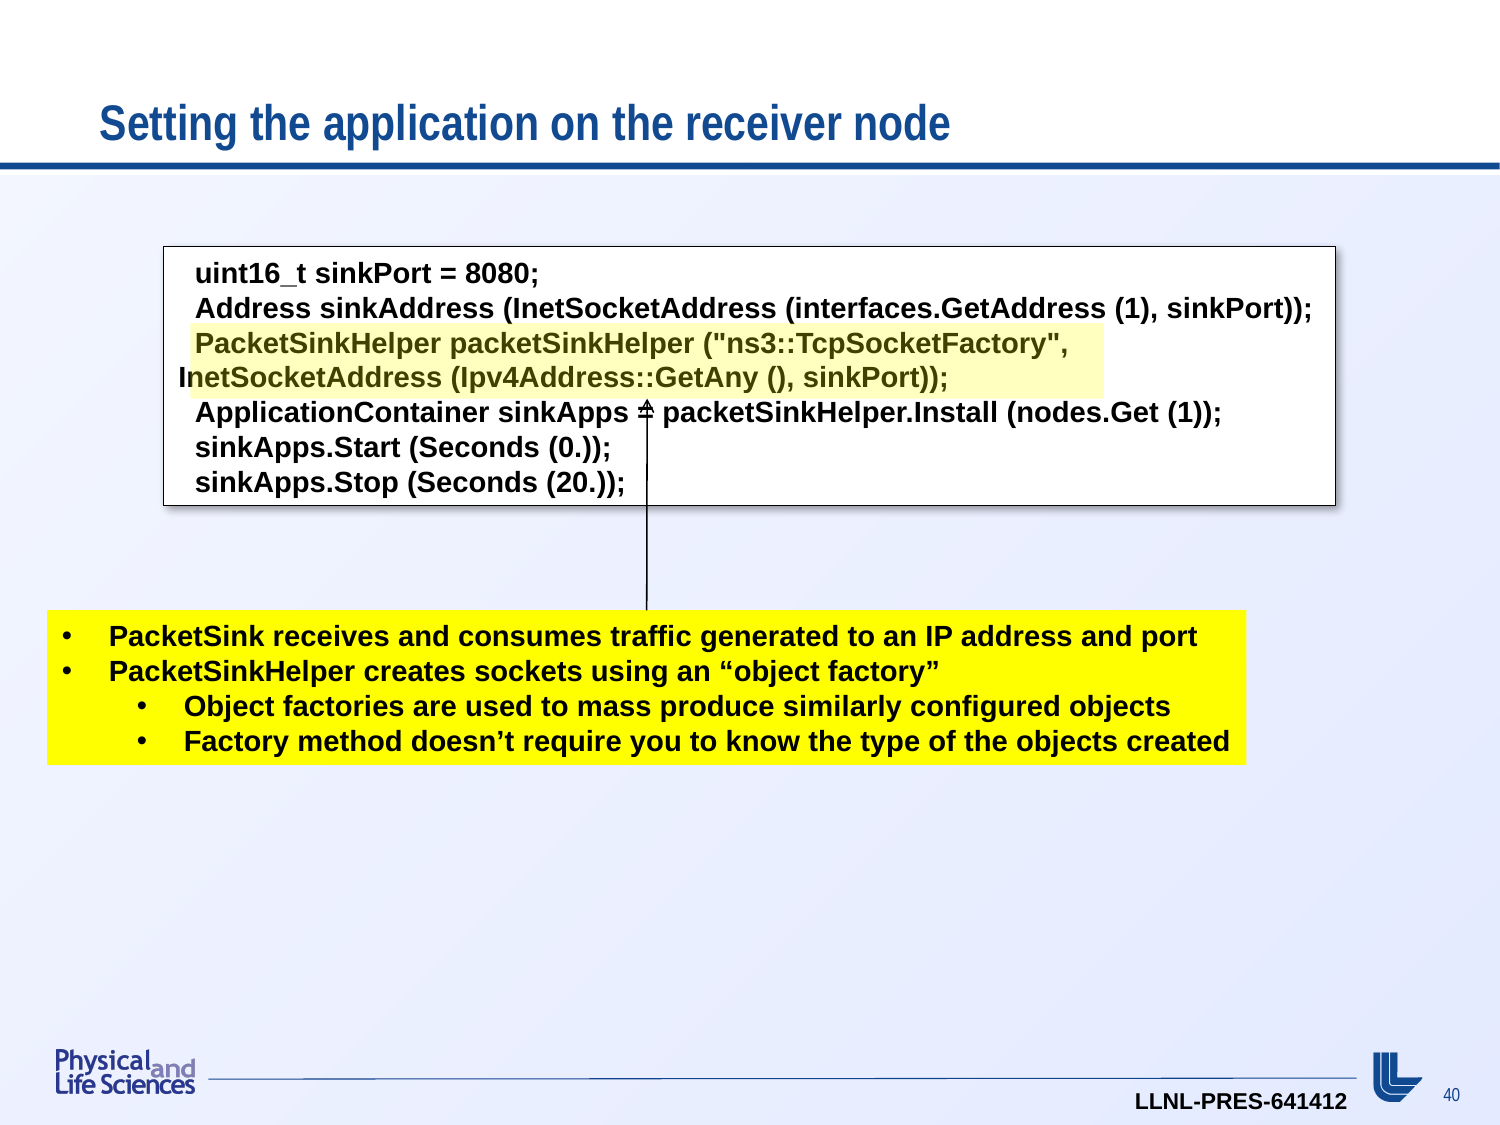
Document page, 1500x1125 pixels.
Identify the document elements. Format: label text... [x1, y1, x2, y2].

text_box PacketSink receives and consumes traffic generated to an IP address and port PacketSinkHelper creates sockets using an “object factory” Object factories are used to mass produce similarly configured objects Factory method doesn’t require you to know the type of the objects created [47, 610, 1247, 765]
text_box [163, 246, 1336, 510]
picture [1365, 1050, 1425, 1108]
picture [56, 1049, 195, 1094]
title Setting the application on the receiver node [99, 24, 1405, 159]
